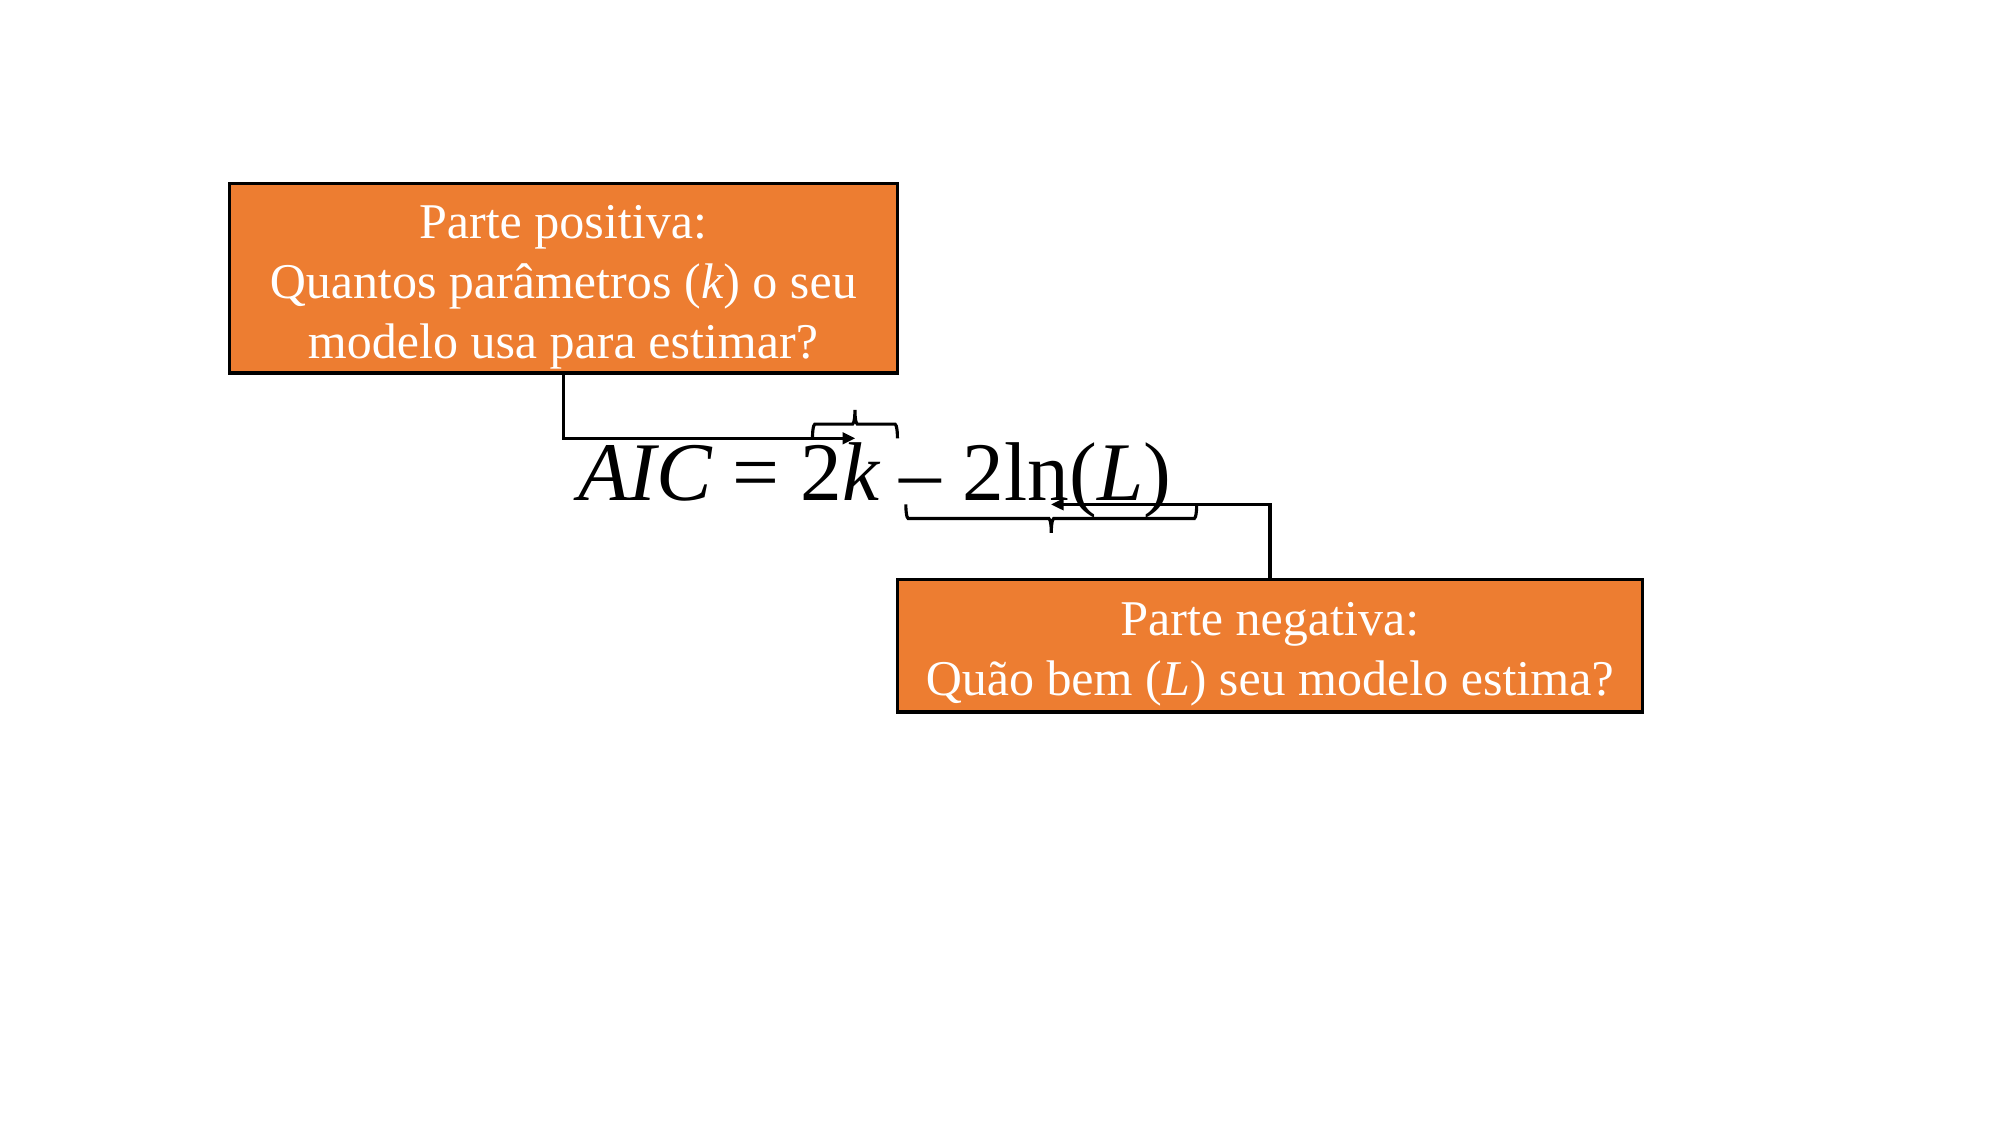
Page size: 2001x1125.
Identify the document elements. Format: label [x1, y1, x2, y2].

text_box [229, 183, 1643, 712]
